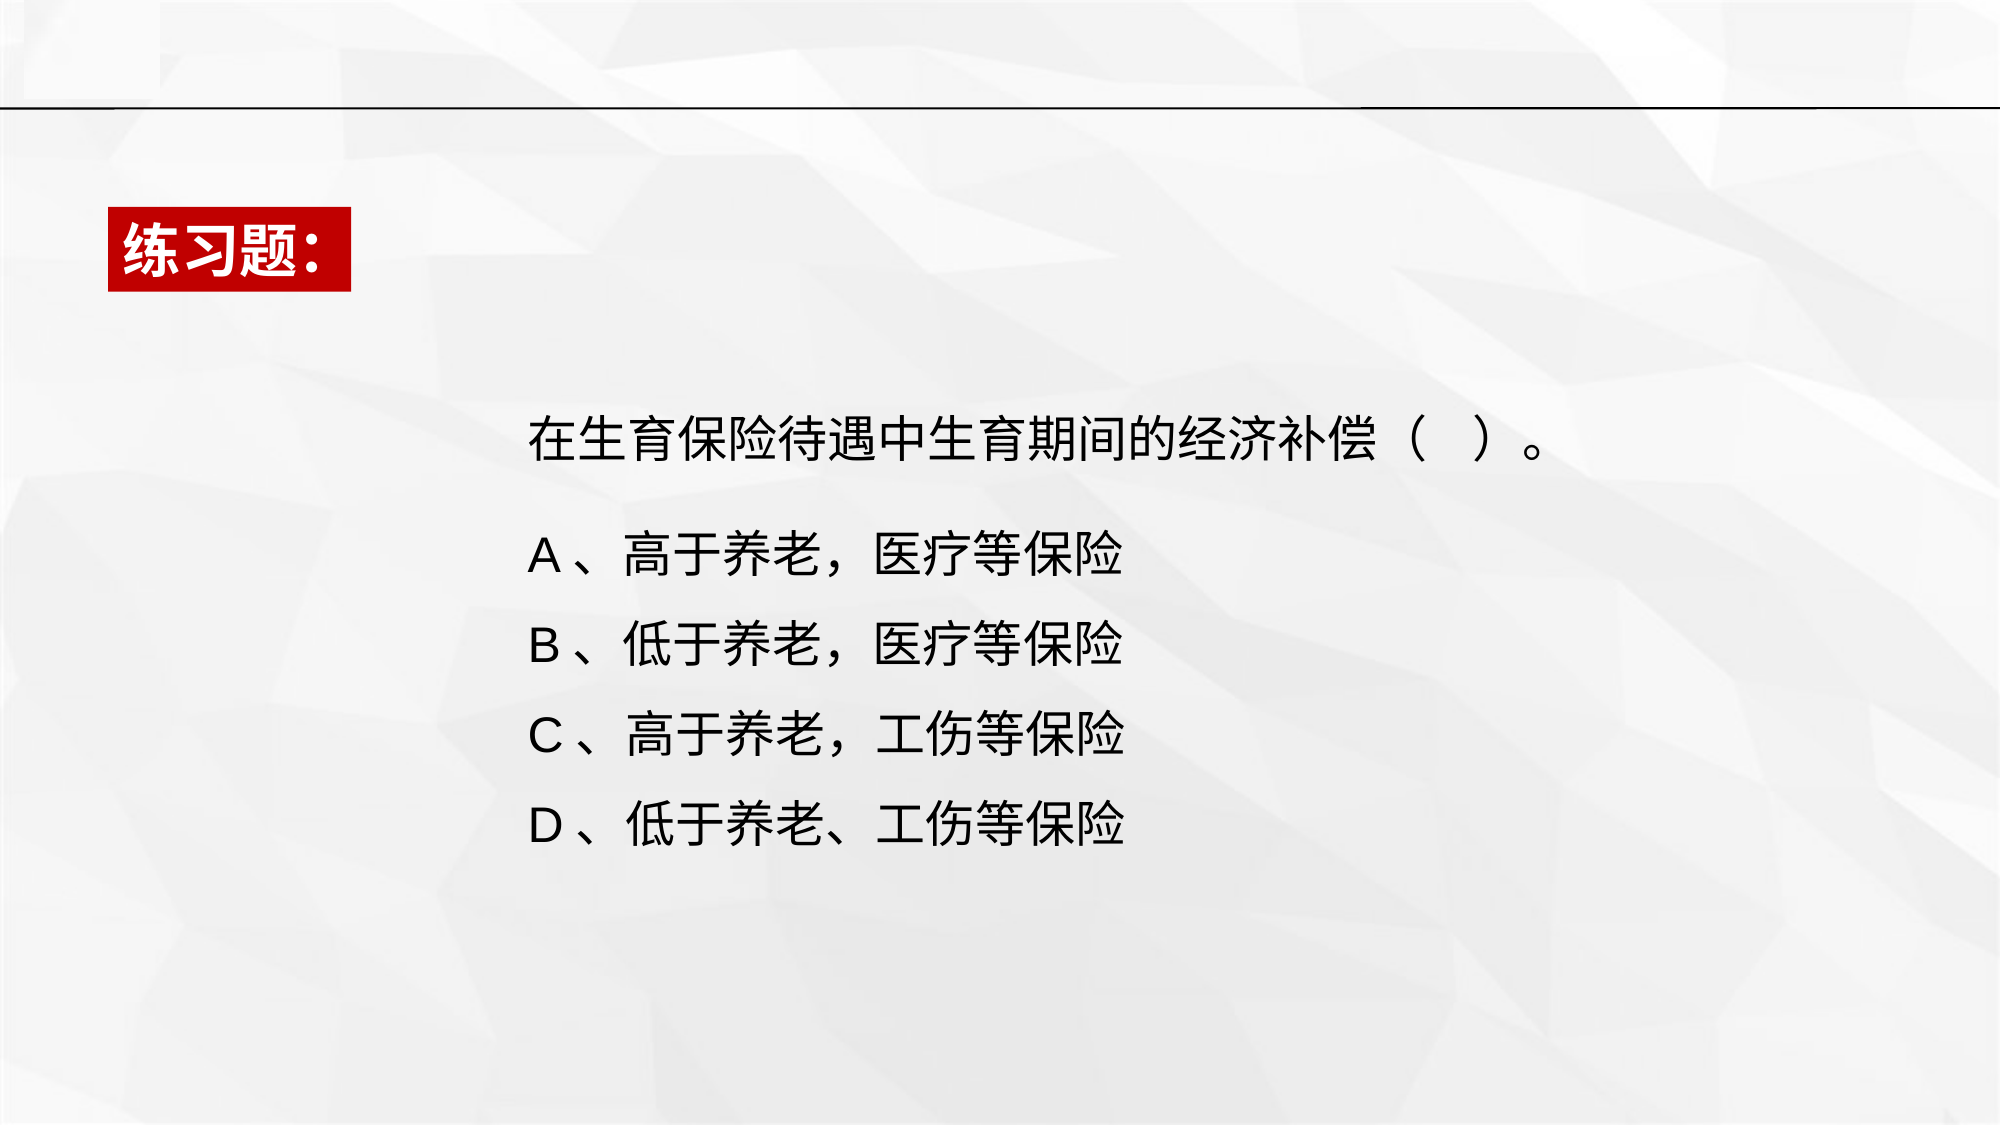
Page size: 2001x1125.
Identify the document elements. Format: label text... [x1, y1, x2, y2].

subtitle 在生育保险待遇中生育期间的经济补偿（ ）。 A、高于养老，医疗等保险 B、低于养老，医疗等保险 C、高于养老，工伤等保险 D、低于养老、工伤等保险 [513, 292, 1962, 937]
text_box 练习题： [108, 206, 352, 292]
picture [4, 0, 160, 111]
